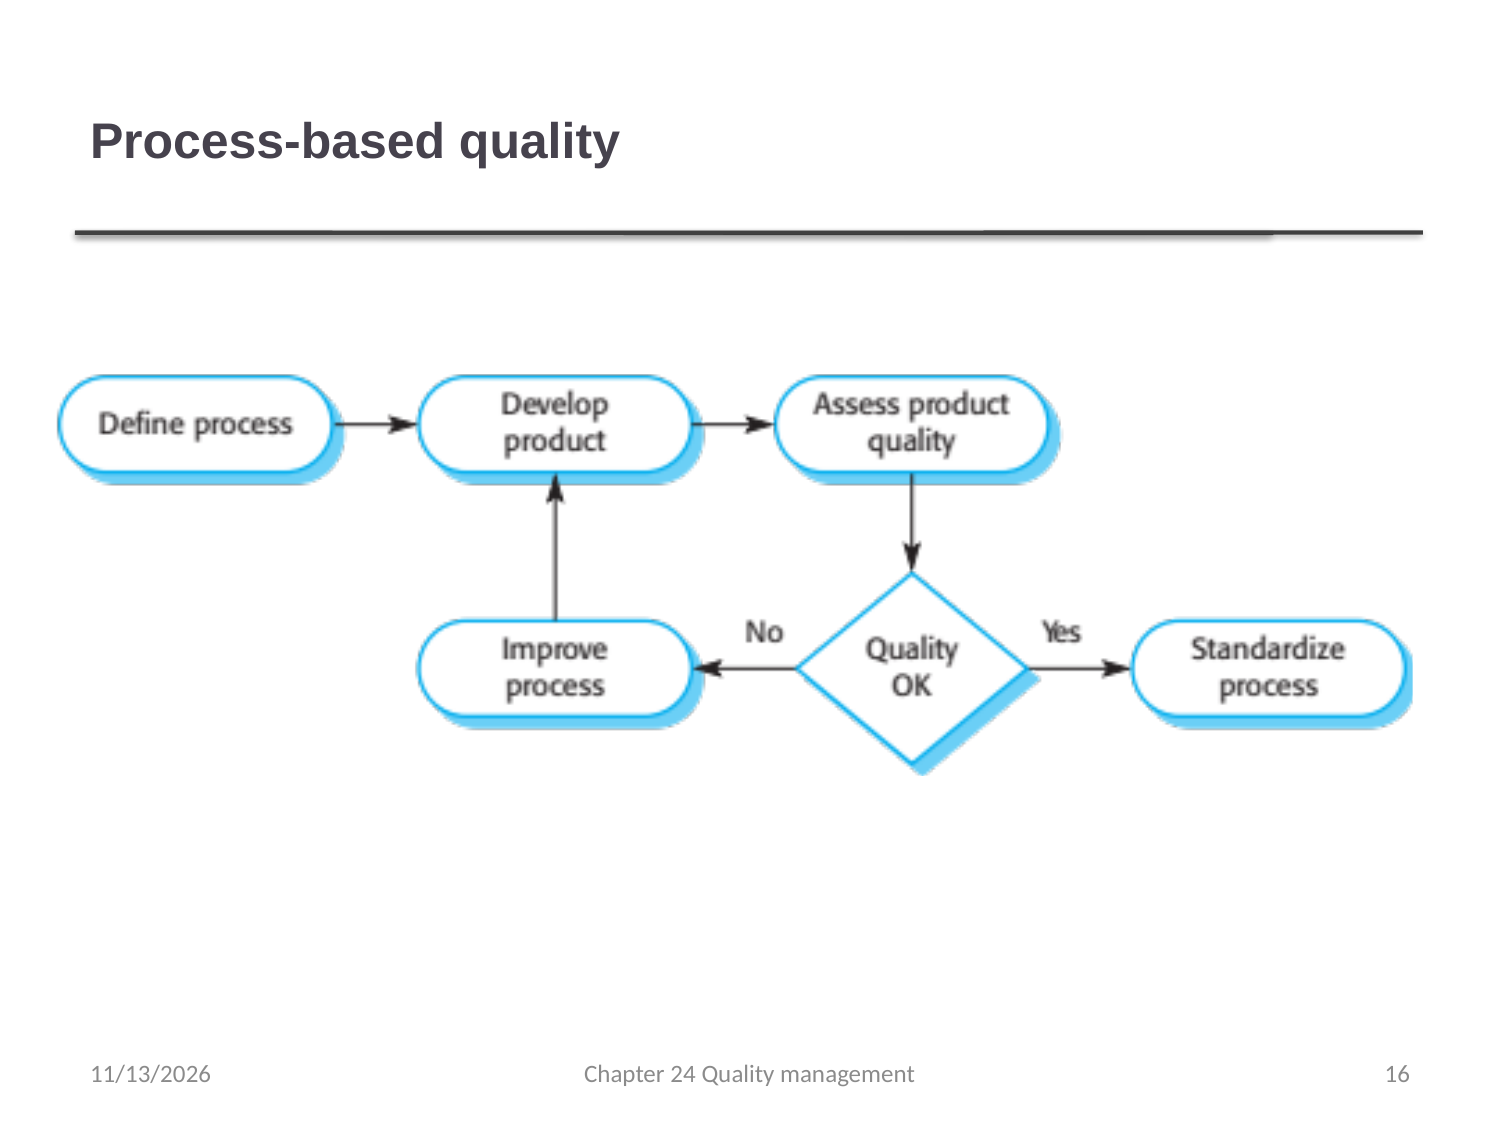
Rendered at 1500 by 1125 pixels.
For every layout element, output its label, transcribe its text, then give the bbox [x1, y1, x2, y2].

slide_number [75, 1042, 425, 1103]
picture [52, 373, 1413, 776]
slide_number 16 [1074, 1042, 1425, 1103]
title Process-based quality [74, 44, 1272, 233]
footer Chapter 24 Quality management [512, 1042, 988, 1103]
